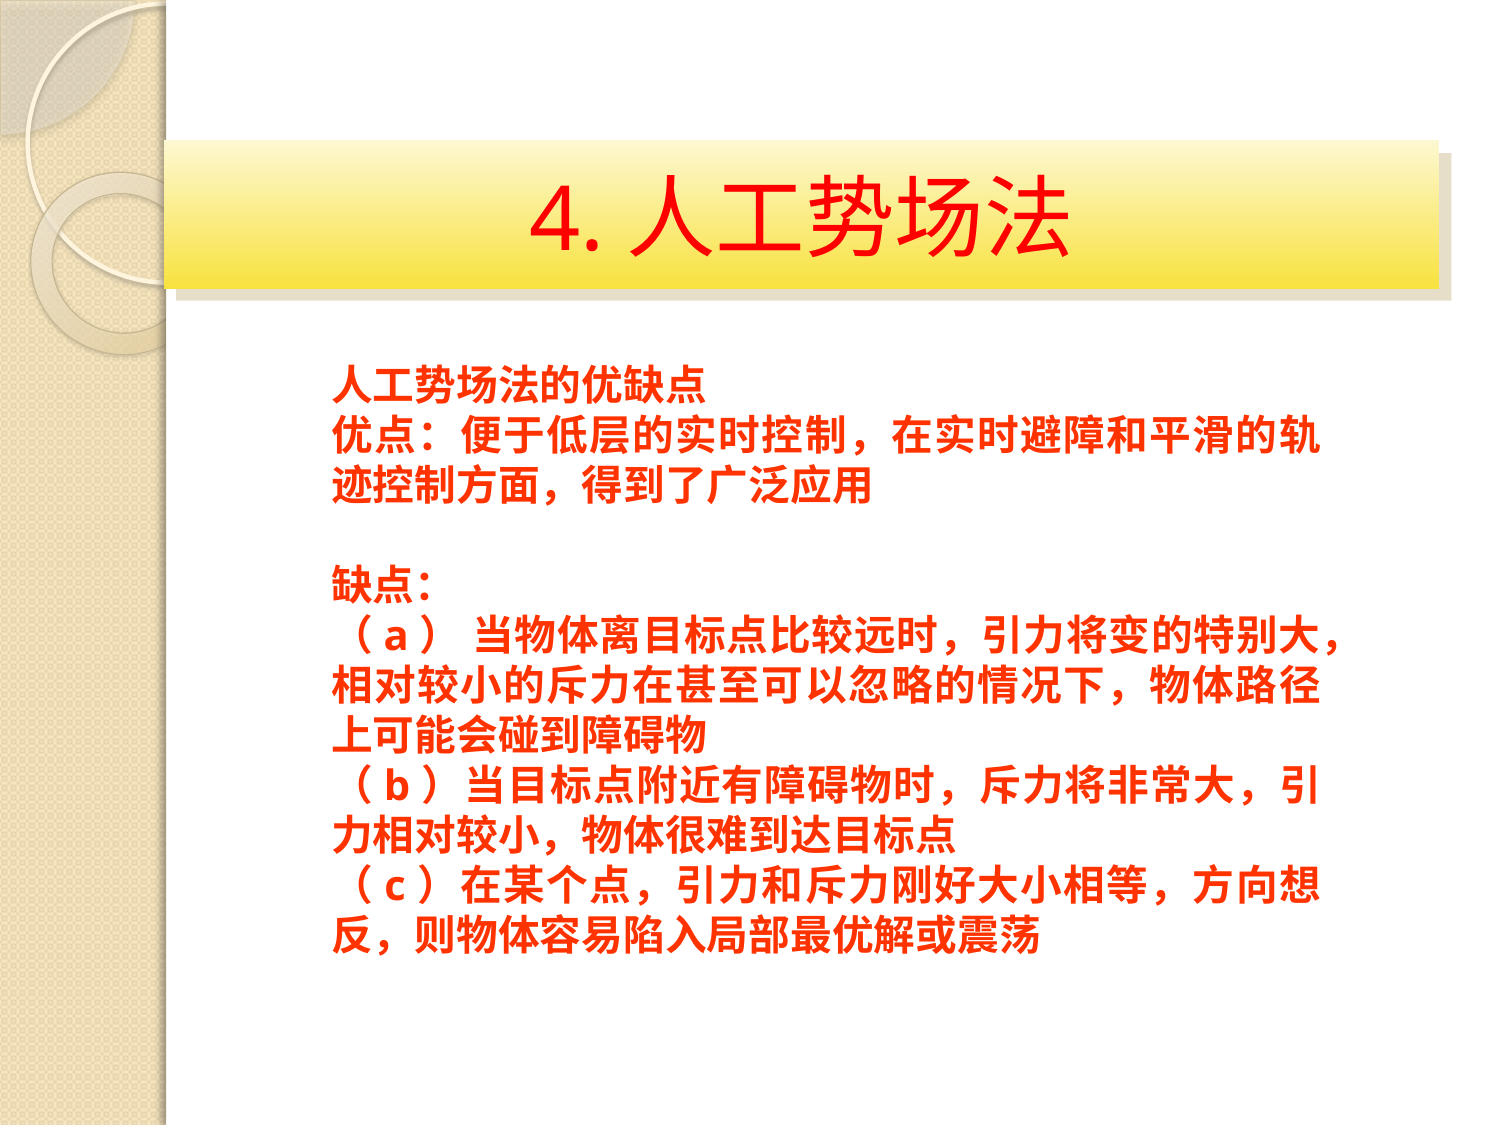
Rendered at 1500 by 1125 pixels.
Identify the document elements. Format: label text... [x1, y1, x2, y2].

text_box 人工势场法的优缺点 优点：便于低层的实时控制，在实时避障和平滑的轨迹控制方面，得到了广泛应用 缺点： （a） 当物体离目标点比较远时，引力将变的特别大，相对较小的斥力在甚至可以忽略的情况下，物体路径上可能会碰到障碍物 （b）当目标点附近有障碍物时，斥力将非常大，引力相对较小，物体很难到达目标点 （c）在某个点，引力和斥力刚好大小相等，方向想反，则物体容易陷入局部最优解或震荡 [316, 351, 1336, 1012]
title 4.人工势场法 [164, 140, 1439, 289]
